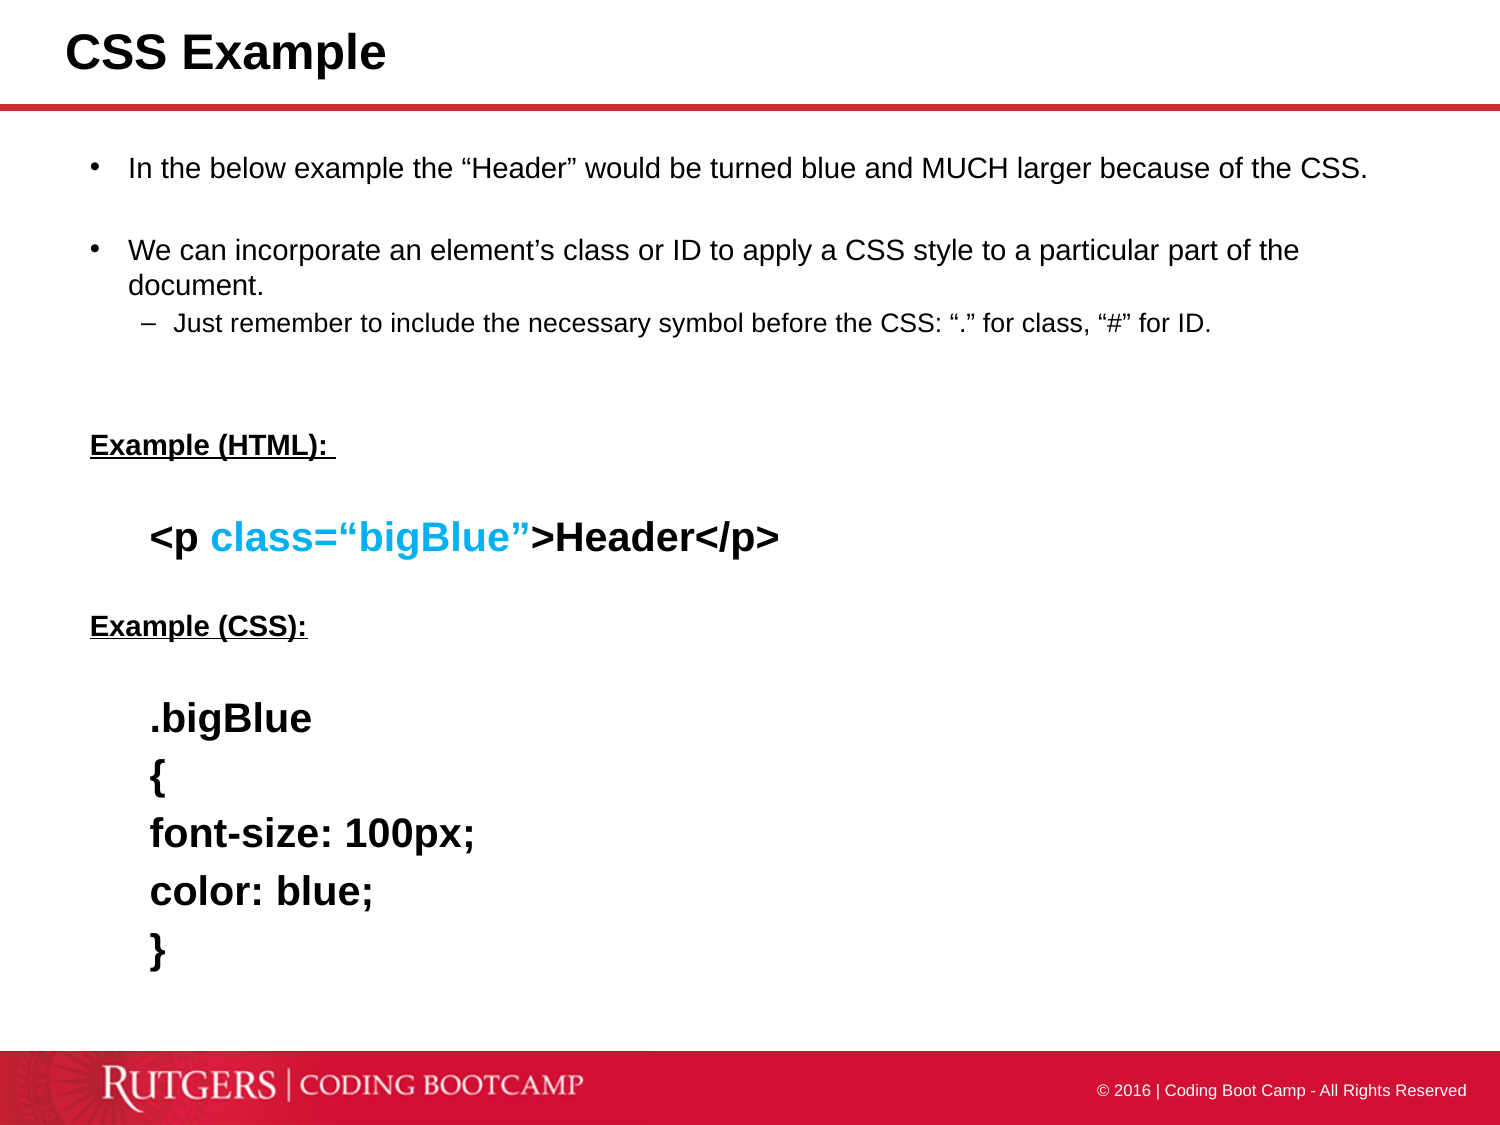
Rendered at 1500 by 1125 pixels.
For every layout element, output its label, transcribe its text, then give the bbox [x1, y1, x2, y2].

picture [0, 1051, 650, 1125]
text_box In the below example the “Header” would be turned blue and MUCH larger because of the CSS. We can incorporate an element’s class or ID to apply a CSS style to a particular part of the document. Just remember to include the necessary symbol before the CSS: “.” for class, “#” for ID. Example (HTML): <p class=“bigBlue”>Header</p> Example (CSS): .bigBlue { font-size: 100px; color: blue; } [74, 141, 1413, 987]
title CSS Example [50, 0, 948, 108]
